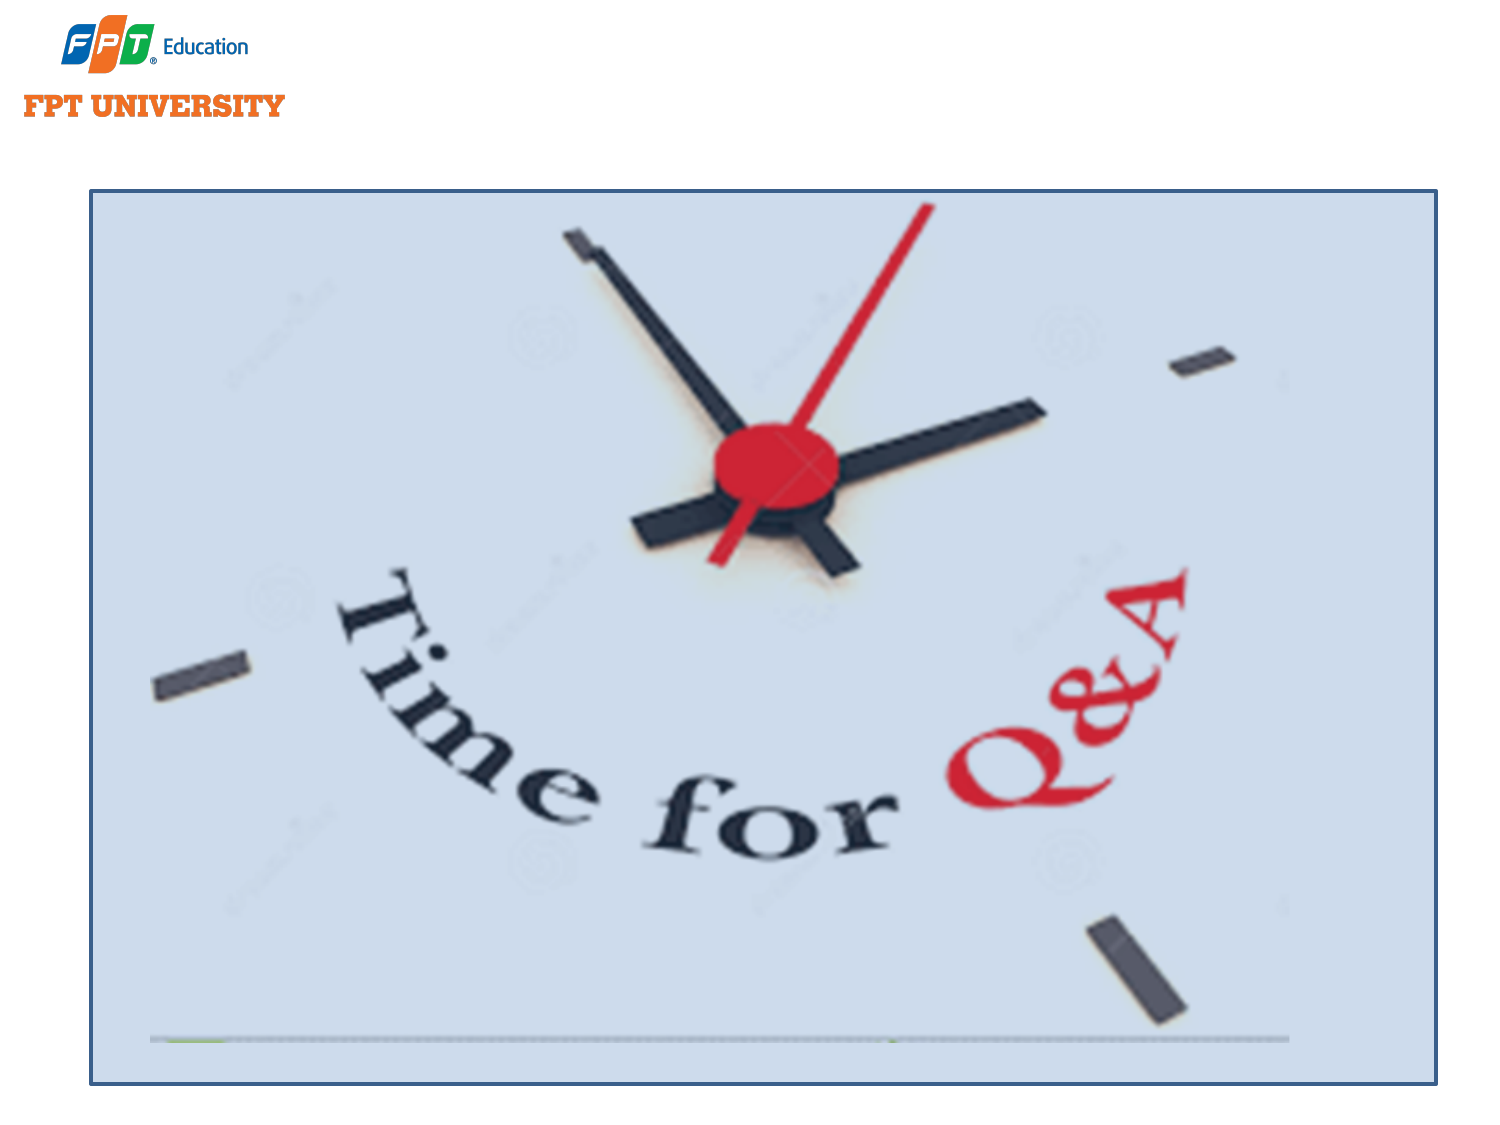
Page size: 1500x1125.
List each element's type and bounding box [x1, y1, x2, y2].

text_box [90, 191, 1437, 1084]
picture [24, 15, 285, 117]
